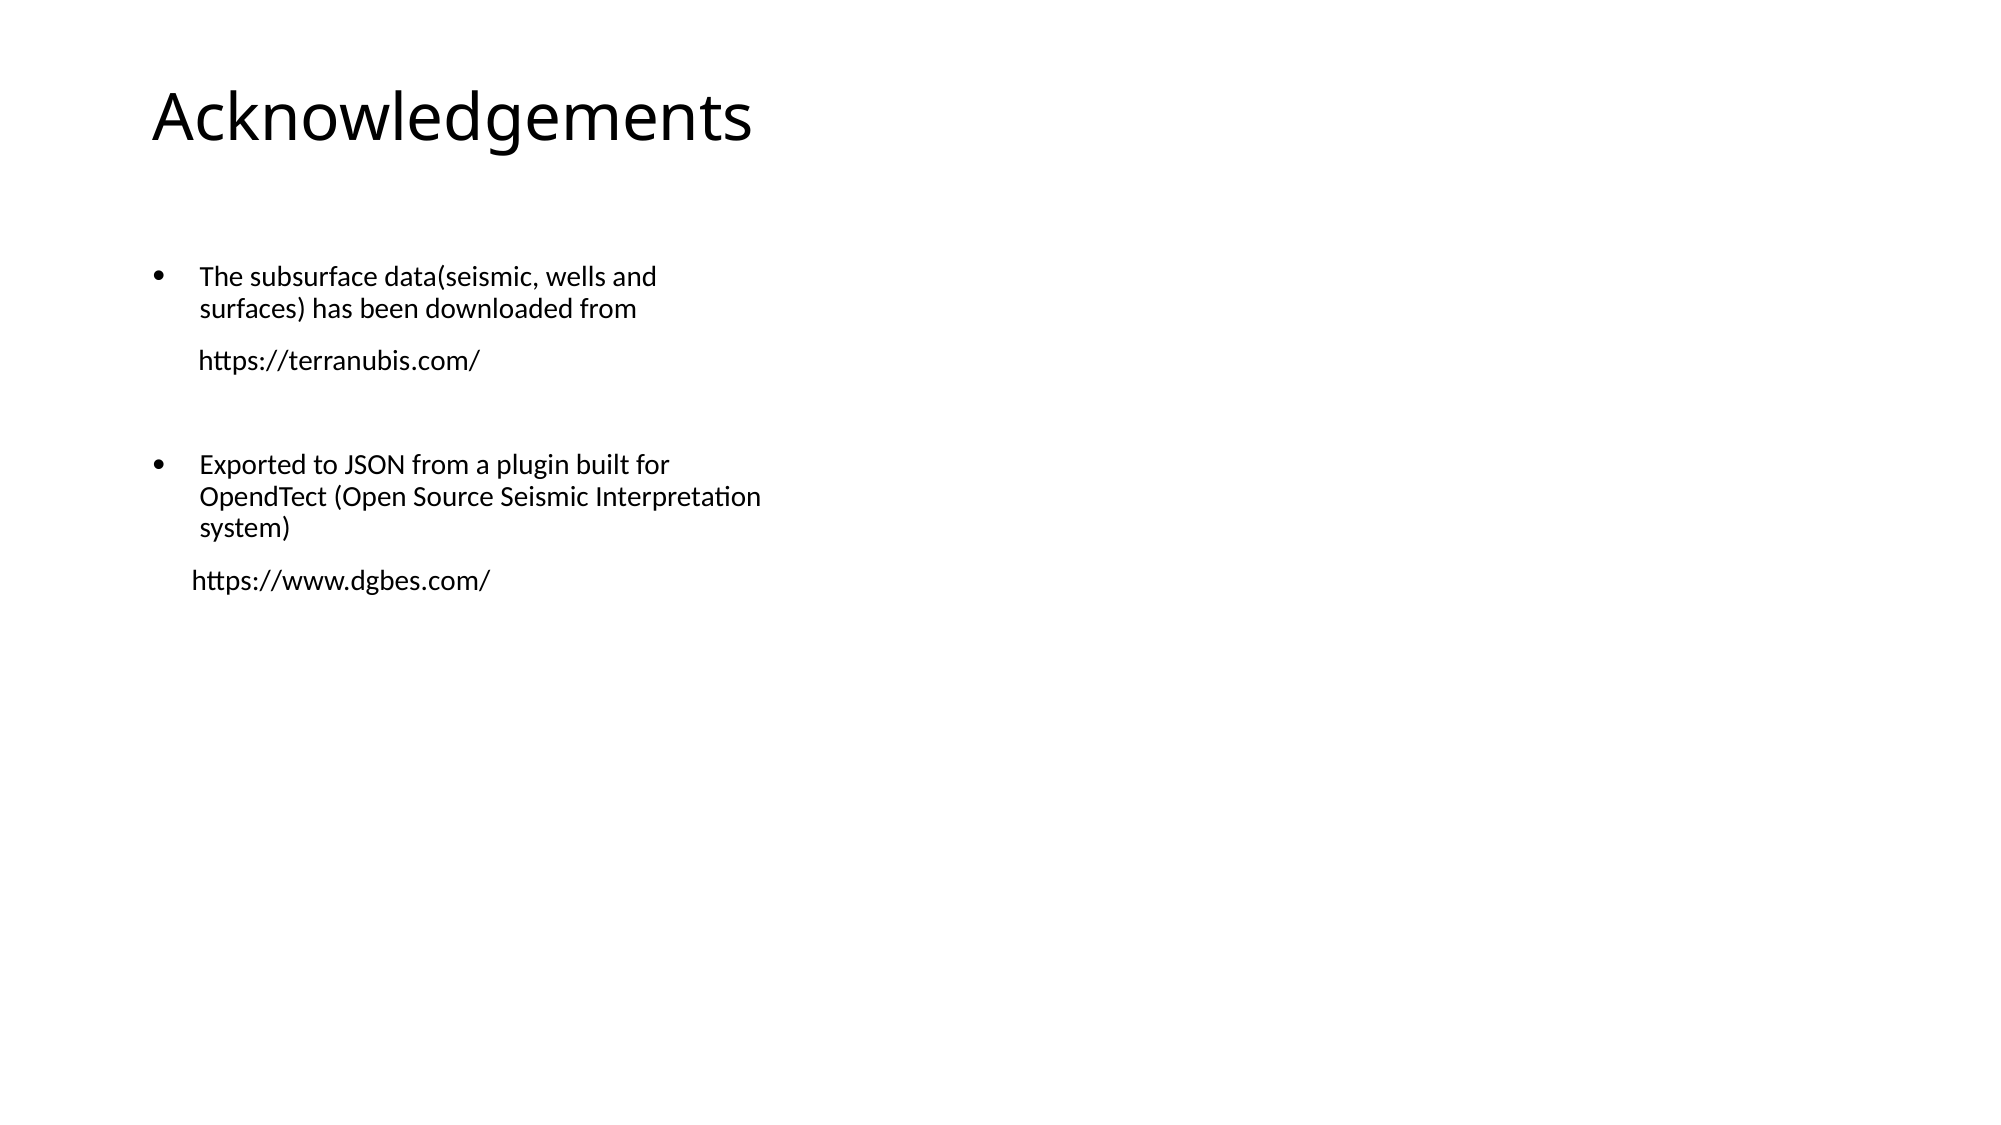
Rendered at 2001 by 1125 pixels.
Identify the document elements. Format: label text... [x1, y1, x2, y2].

list The subsurface data(seismic, wells and surfaces) has been downloaded from https://terranubis.com/ Exported to JSON from a plugin built for OpendTect (Open Source Seismic Interpretation system) https://www.dgbes.com/ [137, 198, 783, 998]
title Acknowledgements [137, 75, 783, 162]
